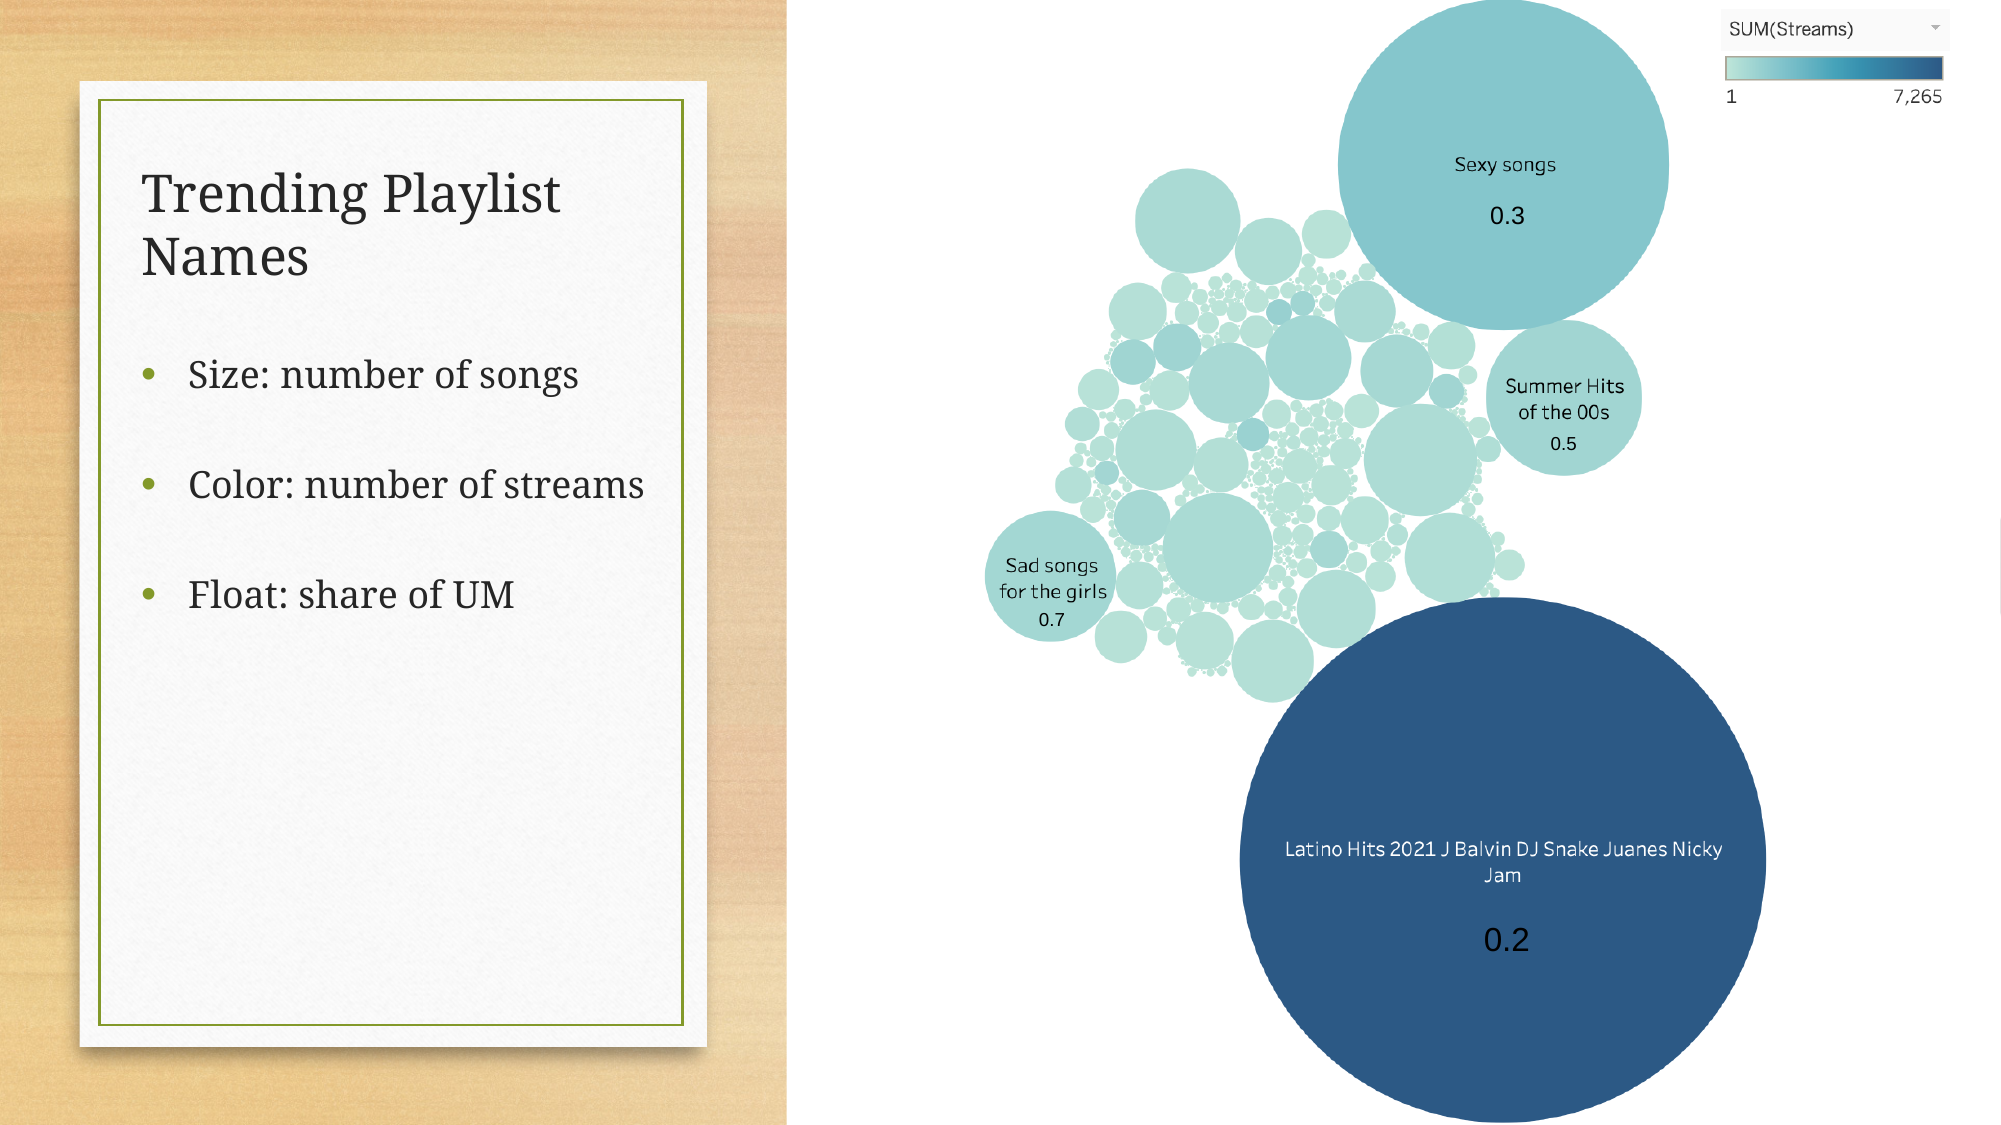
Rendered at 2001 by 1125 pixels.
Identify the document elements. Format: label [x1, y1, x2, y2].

text_box [0, 0, 811, 1125]
picture [811, 0, 2001, 1125]
